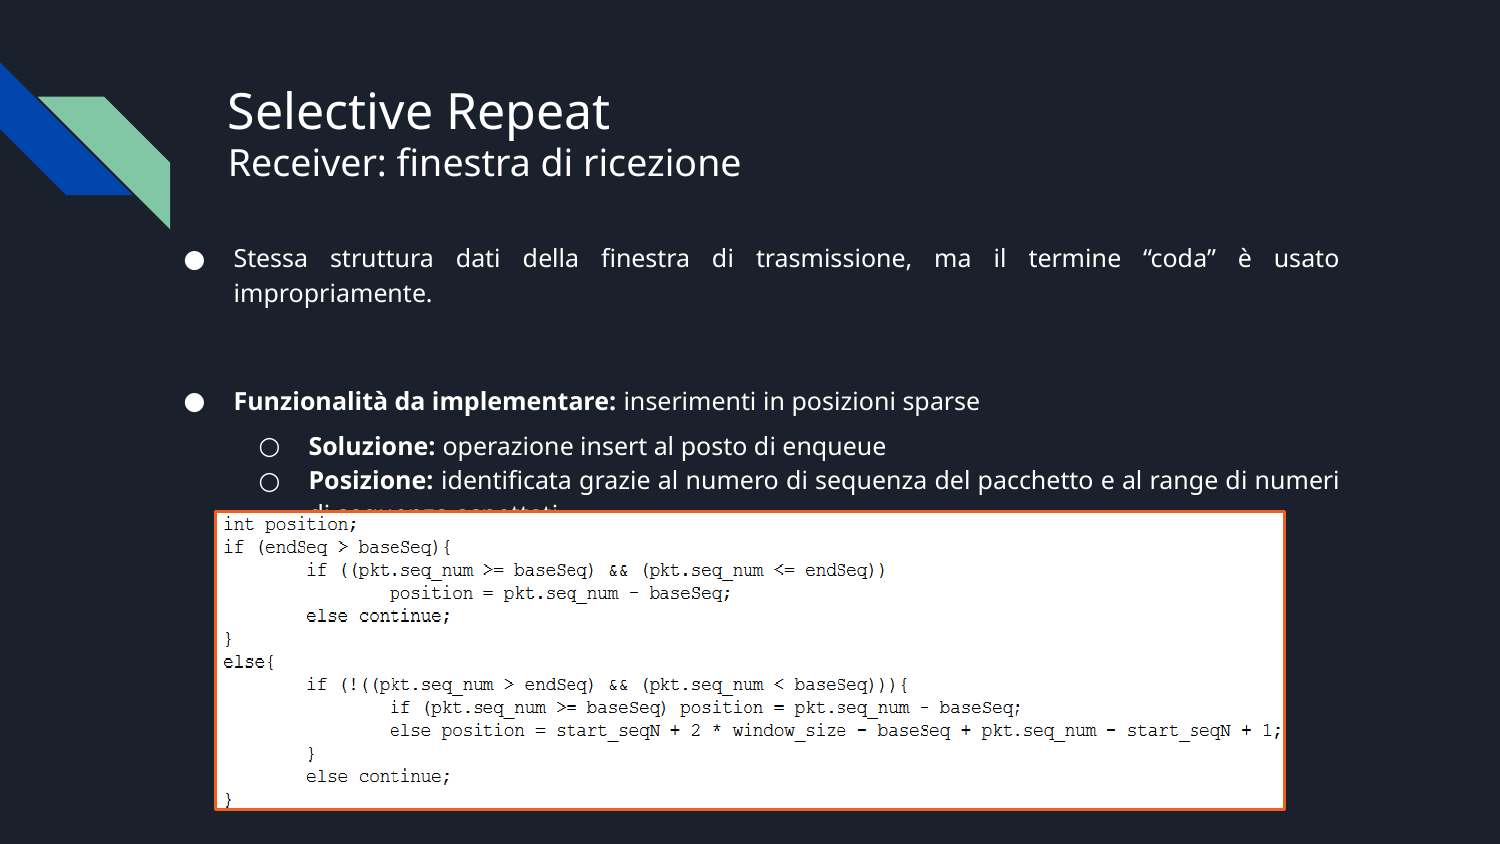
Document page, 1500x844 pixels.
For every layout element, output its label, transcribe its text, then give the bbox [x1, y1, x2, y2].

picture [216, 512, 1284, 808]
list Stessa struttura dati della finestra di trasmissione, ma il termine “coda” è usato impropriamente. Funzionalità da implementare: inserimenti in posizioni sparse Soluzione: operazione insert al posto di enqueue Posizione: identificata grazie al numero di sequenza del pacchetto e al range di numeri di sequenza aspettati. [143, 223, 1357, 504]
title Selective Repeat Receiver: finestra di ricezione [212, 64, 1368, 214]
